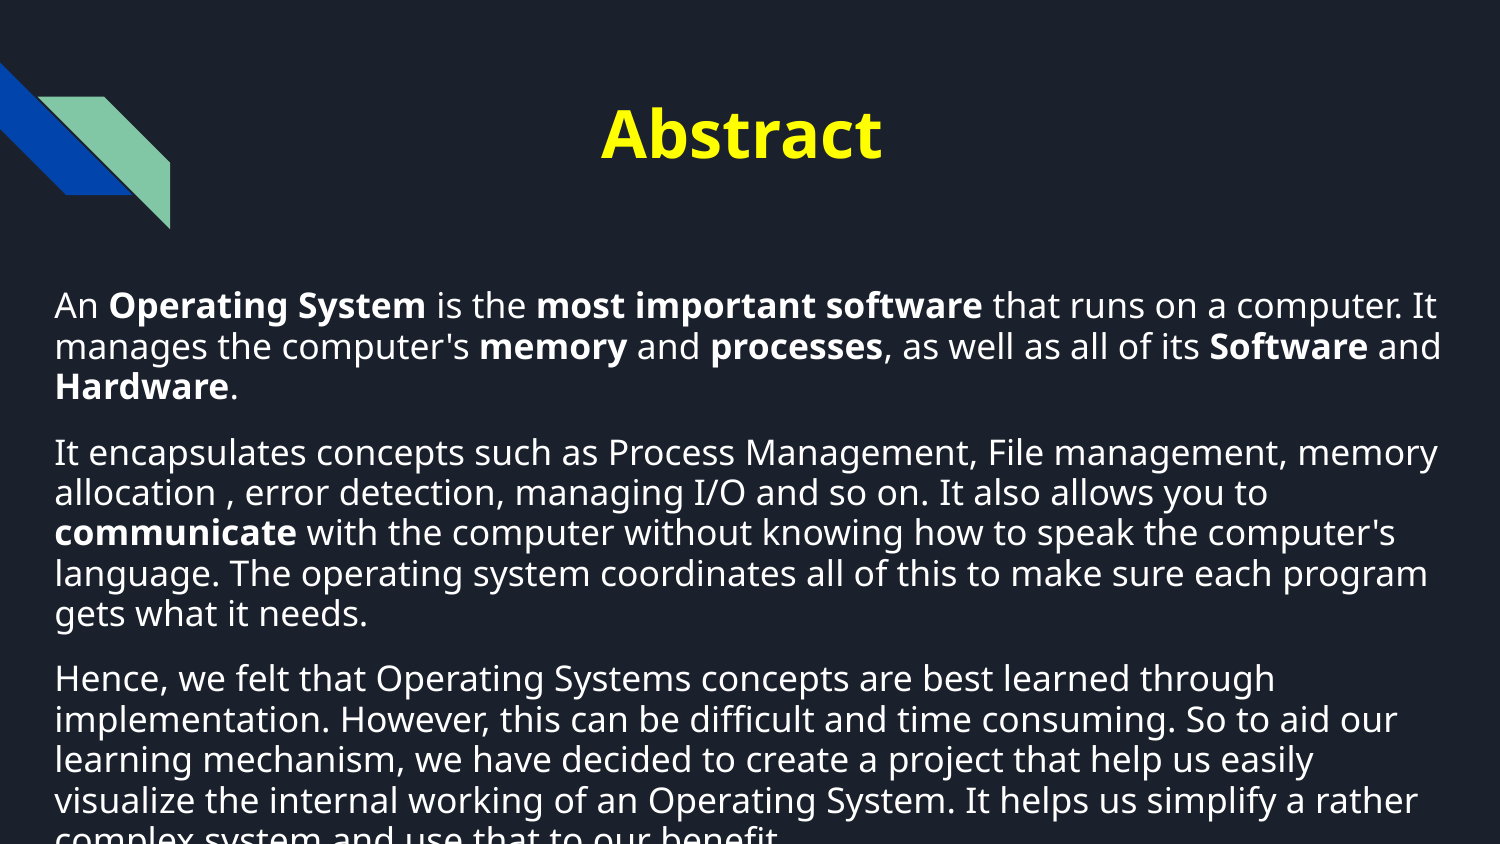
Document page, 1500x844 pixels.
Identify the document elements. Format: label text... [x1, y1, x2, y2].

title Abstract [165, 71, 1321, 222]
list An Operating System is the most important software that runs on a computer. It manages the computer's memory and processes, as well as all of its Software and Hardware. It encapsulates concepts such as Process Management, File management, memory allocation , error detection, managing I/O and so on. It also allows you to communicate with the computer without knowing how to speak the computer's language. The operating system coordinates all of this to make sure each program gets what it needs. Hence, we felt that Operating Systems concepts are best learned through implementation. However, this can be difficult and time consuming. So to aid our learning mechanism, we have decided to create a project that help us easily visualize the internal working of an Operating System. It helps us simplify a rather complex system and use that to our benefit. [39, 271, 1461, 828]
